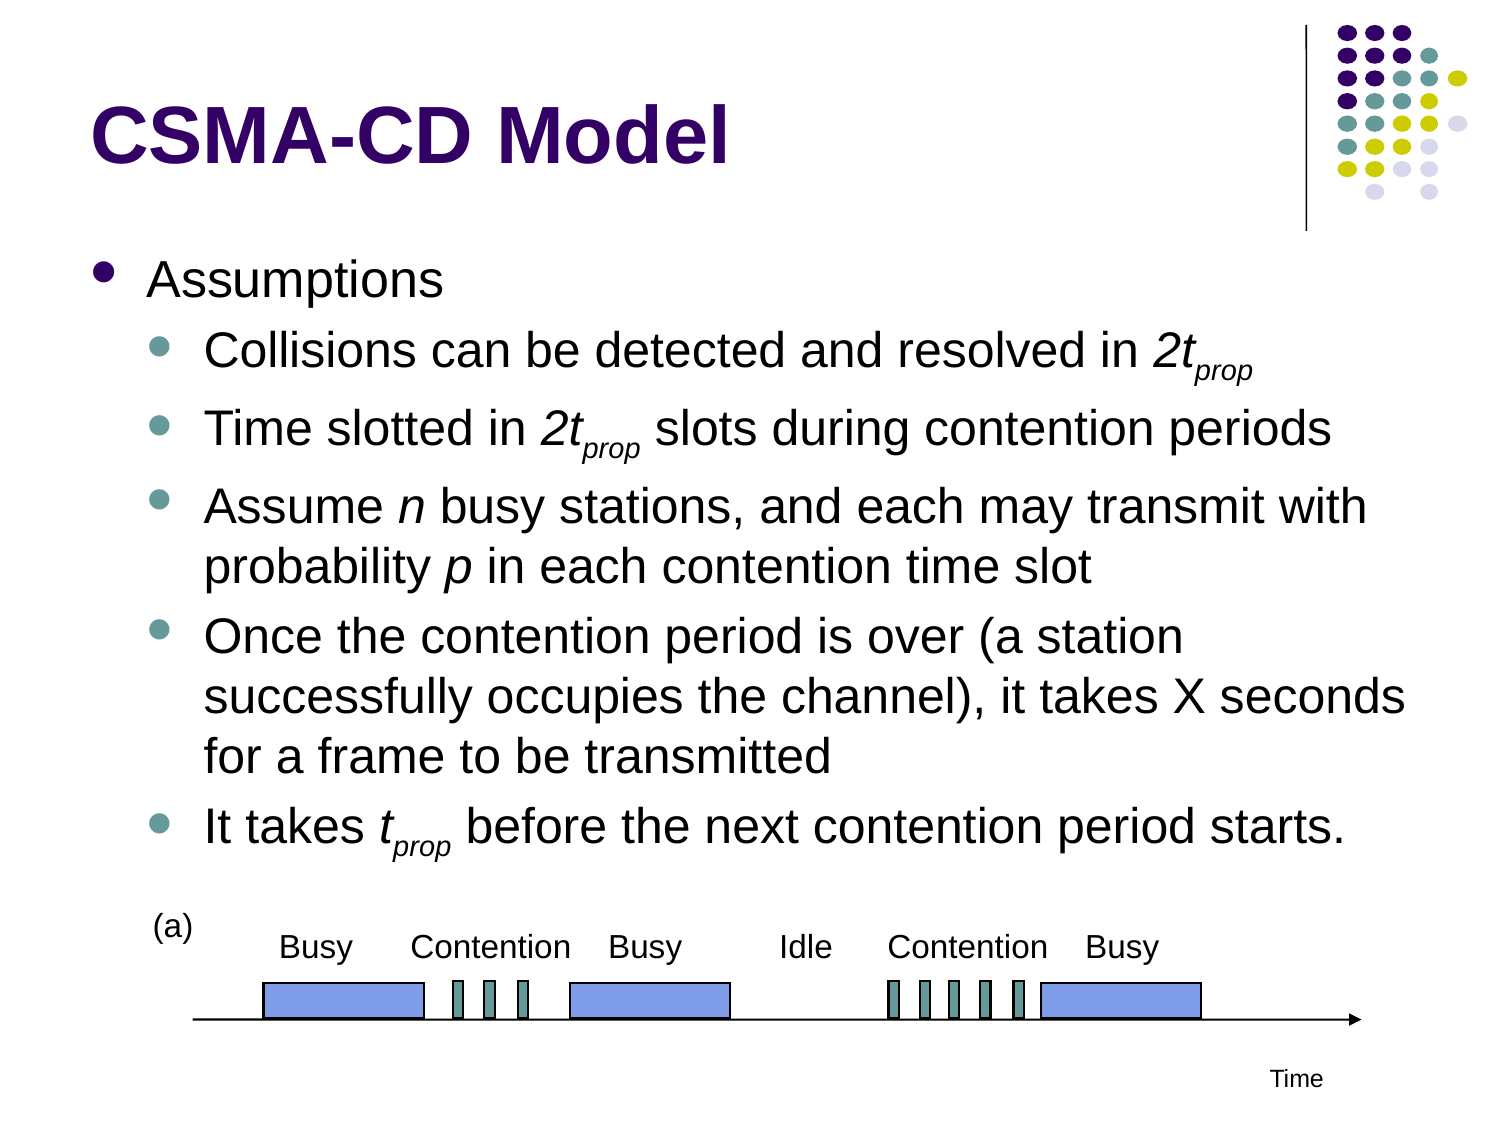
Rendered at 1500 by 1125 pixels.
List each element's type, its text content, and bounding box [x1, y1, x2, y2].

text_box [124, 896, 1380, 1100]
title CSMA-CD Model [75, 20, 1313, 188]
list Assumptions Collisions can be detected and resolved in 2tprop Time slotted in 2tprop slots during contention periods Assume n busy stations, and each may transmit with probability p in each contention time slot Once the contention period is over (a station successfully occupies the channel), it takes X seconds for a frame to be transmitted It takes tprop before the next contention period starts. [75, 237, 1425, 1006]
